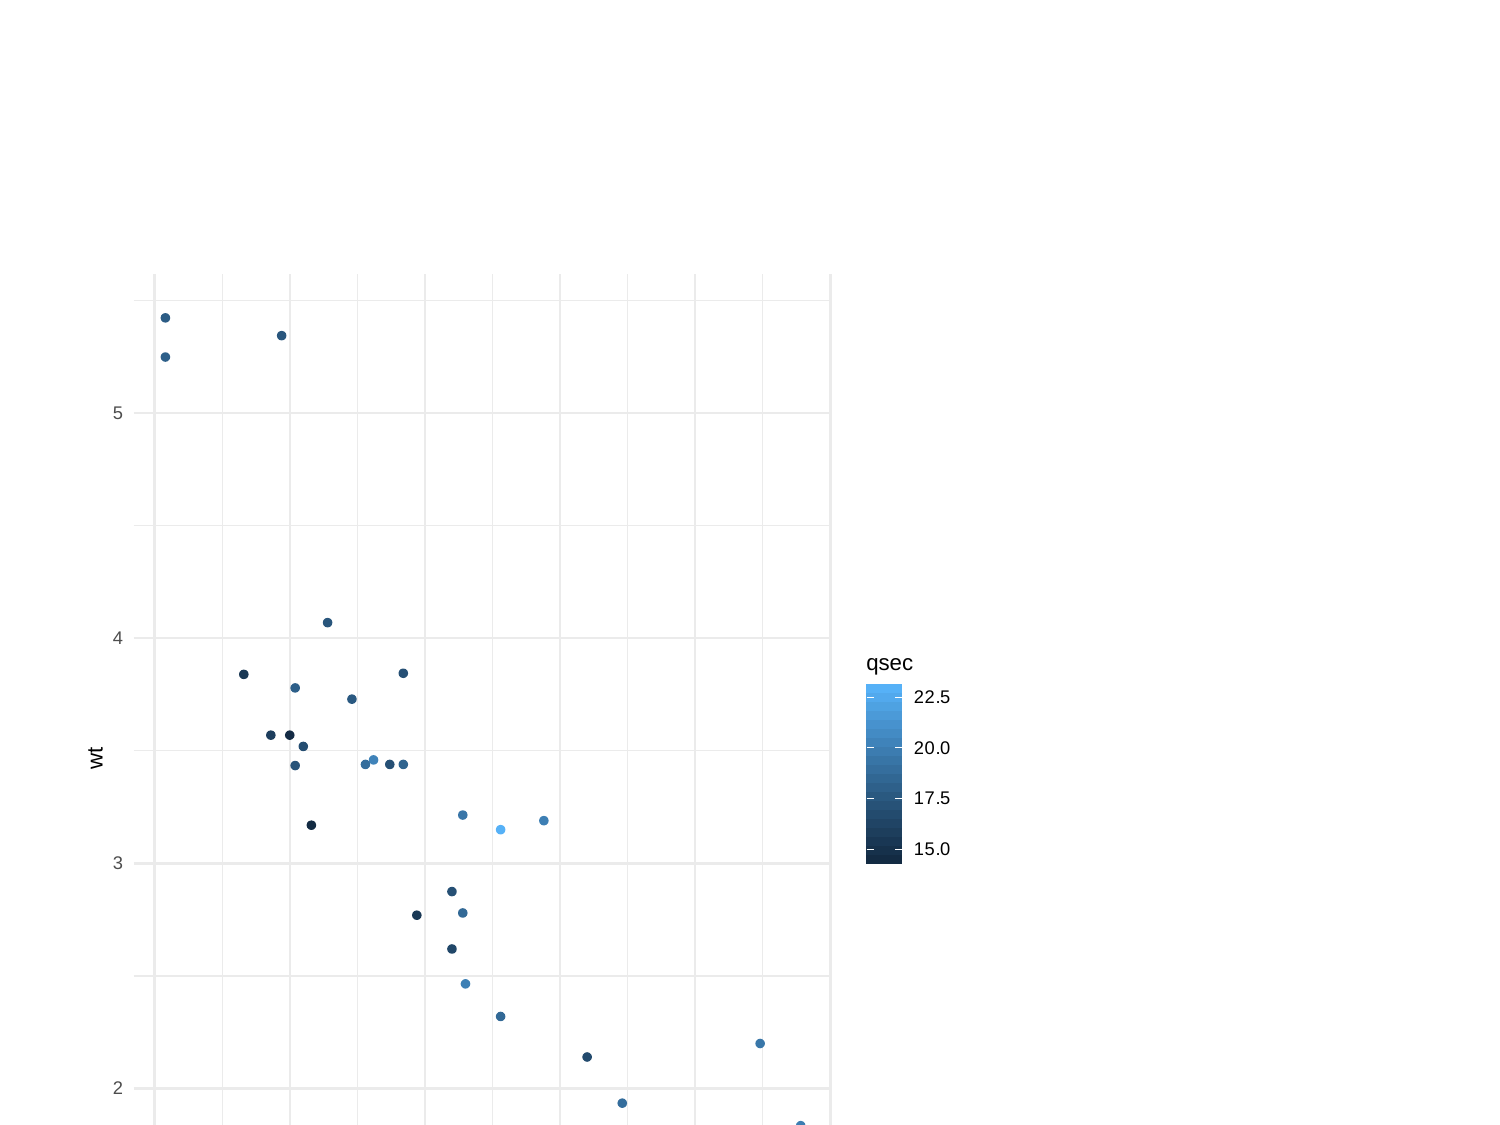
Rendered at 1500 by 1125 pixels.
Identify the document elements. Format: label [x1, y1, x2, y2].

picture [74, 262, 976, 1125]
